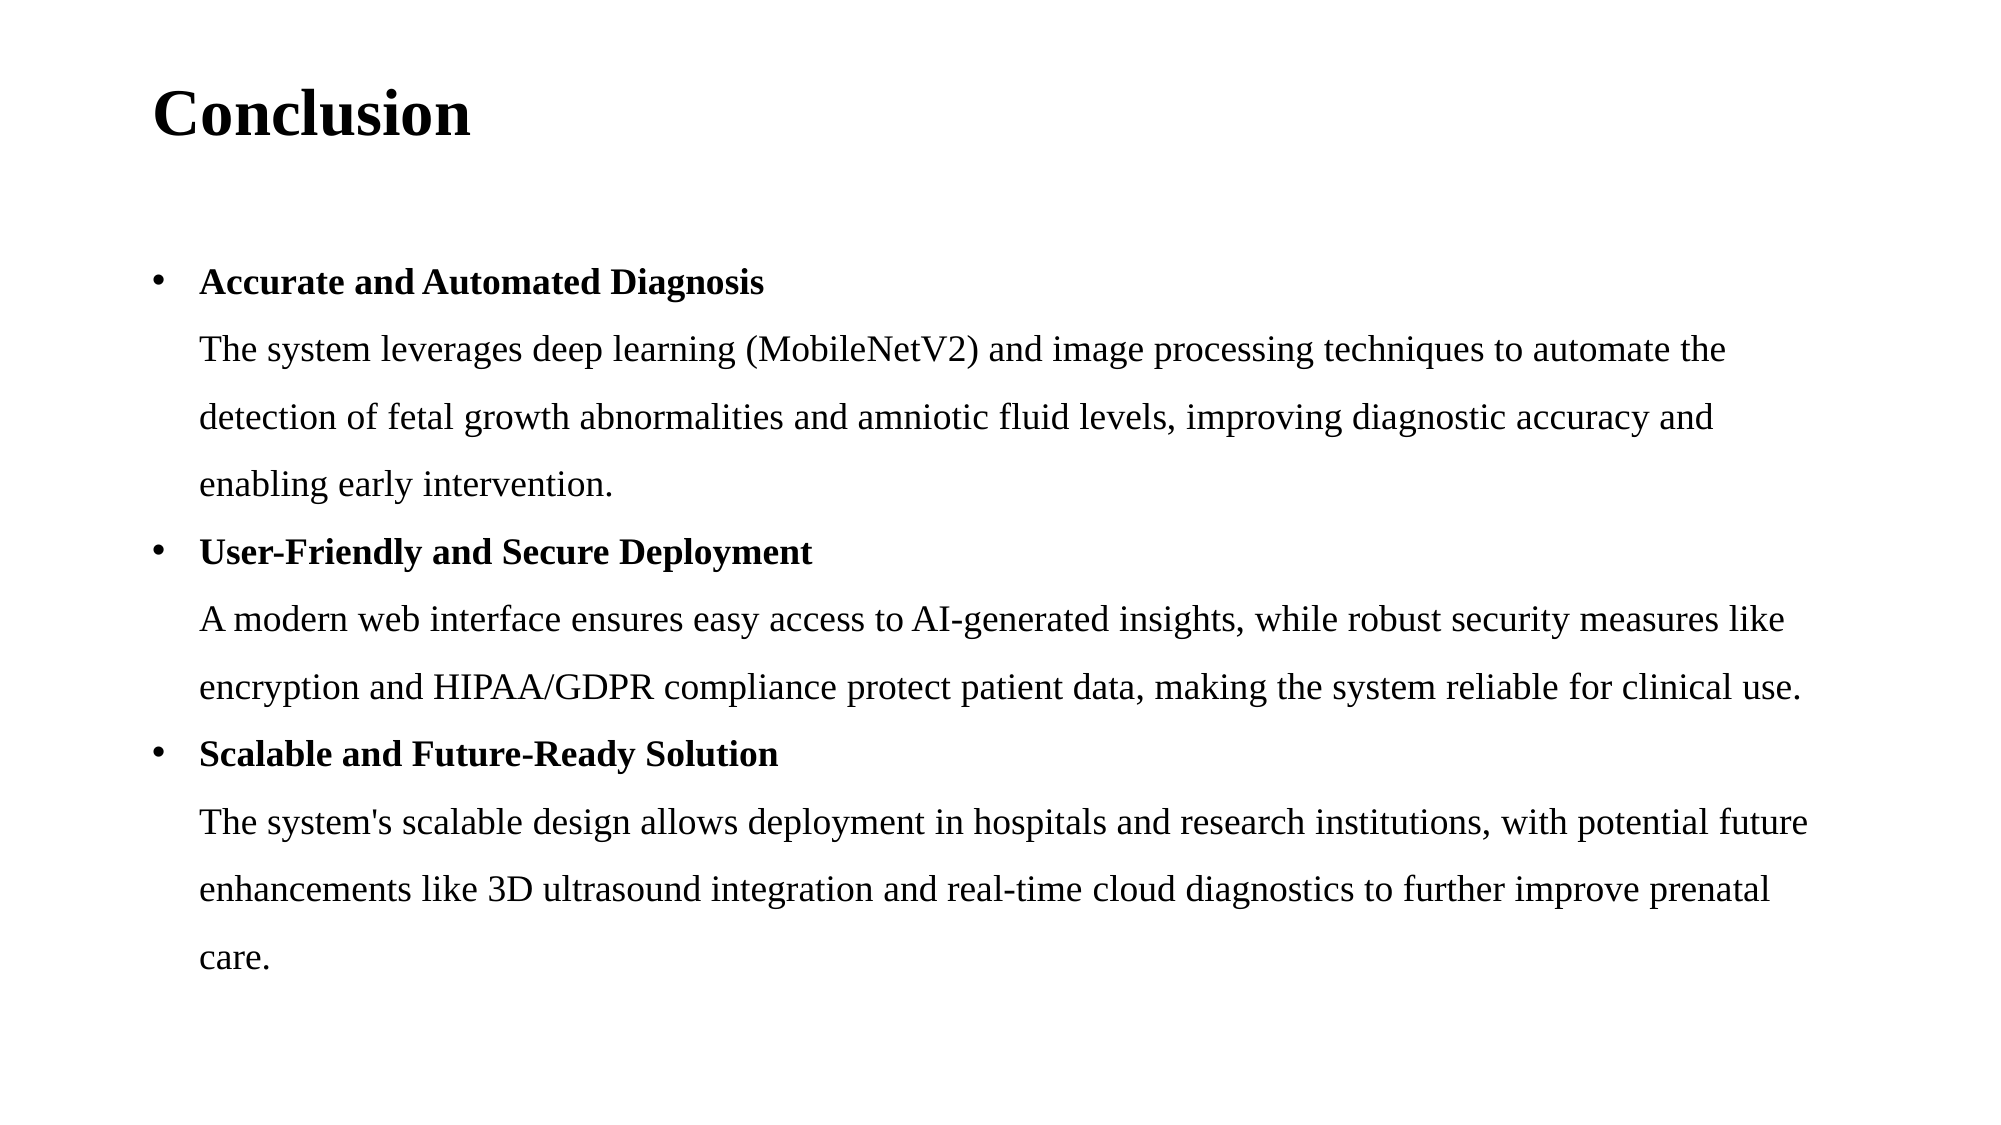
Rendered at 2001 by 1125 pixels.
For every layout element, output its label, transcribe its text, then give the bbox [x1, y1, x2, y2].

text_box Accurate and Automated Diagnosis The system leverages deep learning (MobileNetV2) and image processing techniques to automate the detection of fetal growth abnormalities and amniotic fluid levels, improving diagnostic accuracy and enabling early intervention. User-Friendly and Secure Deployment A modern web interface ensures easy access to AI-generated insights, while robust security measures like encryption and HIPAA/GDPR compliance protect patient data, making the system reliable for clinical use. Scalable and Future-Ready Solution The system's scalable design allows deployment in hospitals and research institutions, with potential future enhancements like 3D ultrasound integration and real-time cloud diagnostics to further improve prenatal care. [137, 227, 1863, 1052]
title Conclusion [137, 59, 1863, 227]
